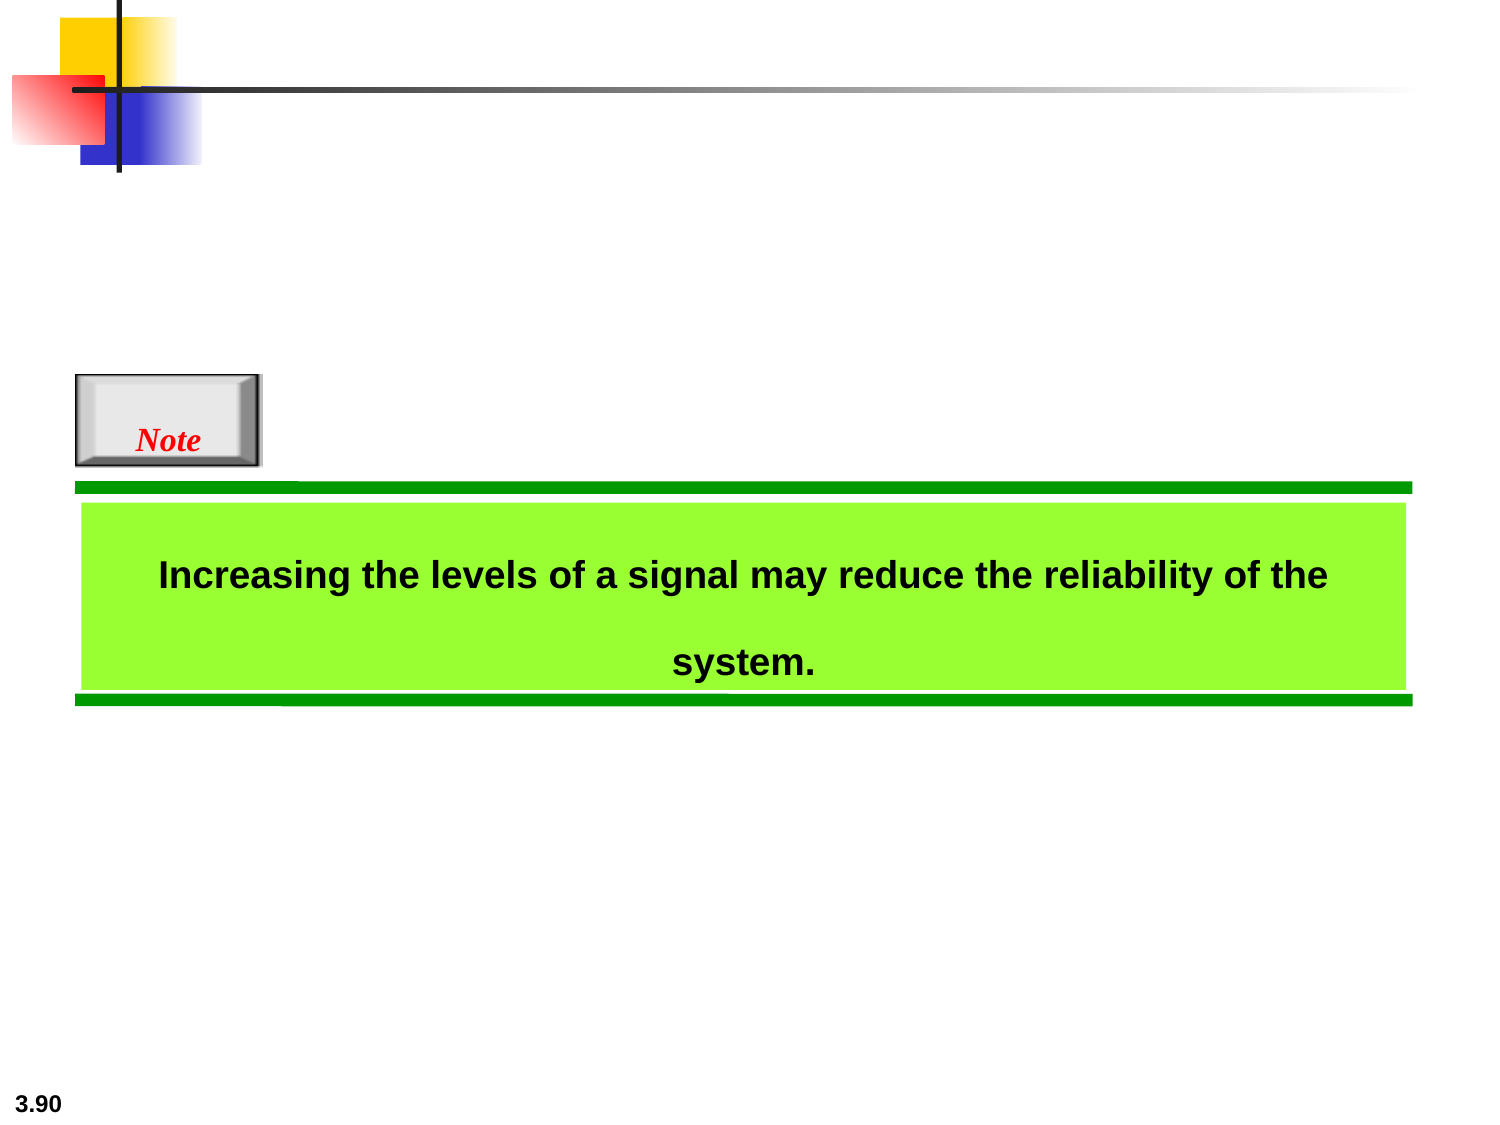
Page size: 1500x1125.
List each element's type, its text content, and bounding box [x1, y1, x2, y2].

text_box [122, 17, 177, 86]
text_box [74, 374, 263, 468]
text_box [72, 87, 1423, 93]
text_box [60, 17, 116, 86]
slide_number 3.90 [0, 1050, 313, 1125]
text_box [122, 93, 141, 165]
text_box [116, 93, 122, 173]
text_box [141, 93, 202, 165]
text_box [12, 75, 105, 145]
text_box [116, 0, 122, 87]
text_box Increasing the levels of a signal may reduce the reliability of the system. [81, 502, 1407, 690]
text_box [80, 93, 116, 165]
